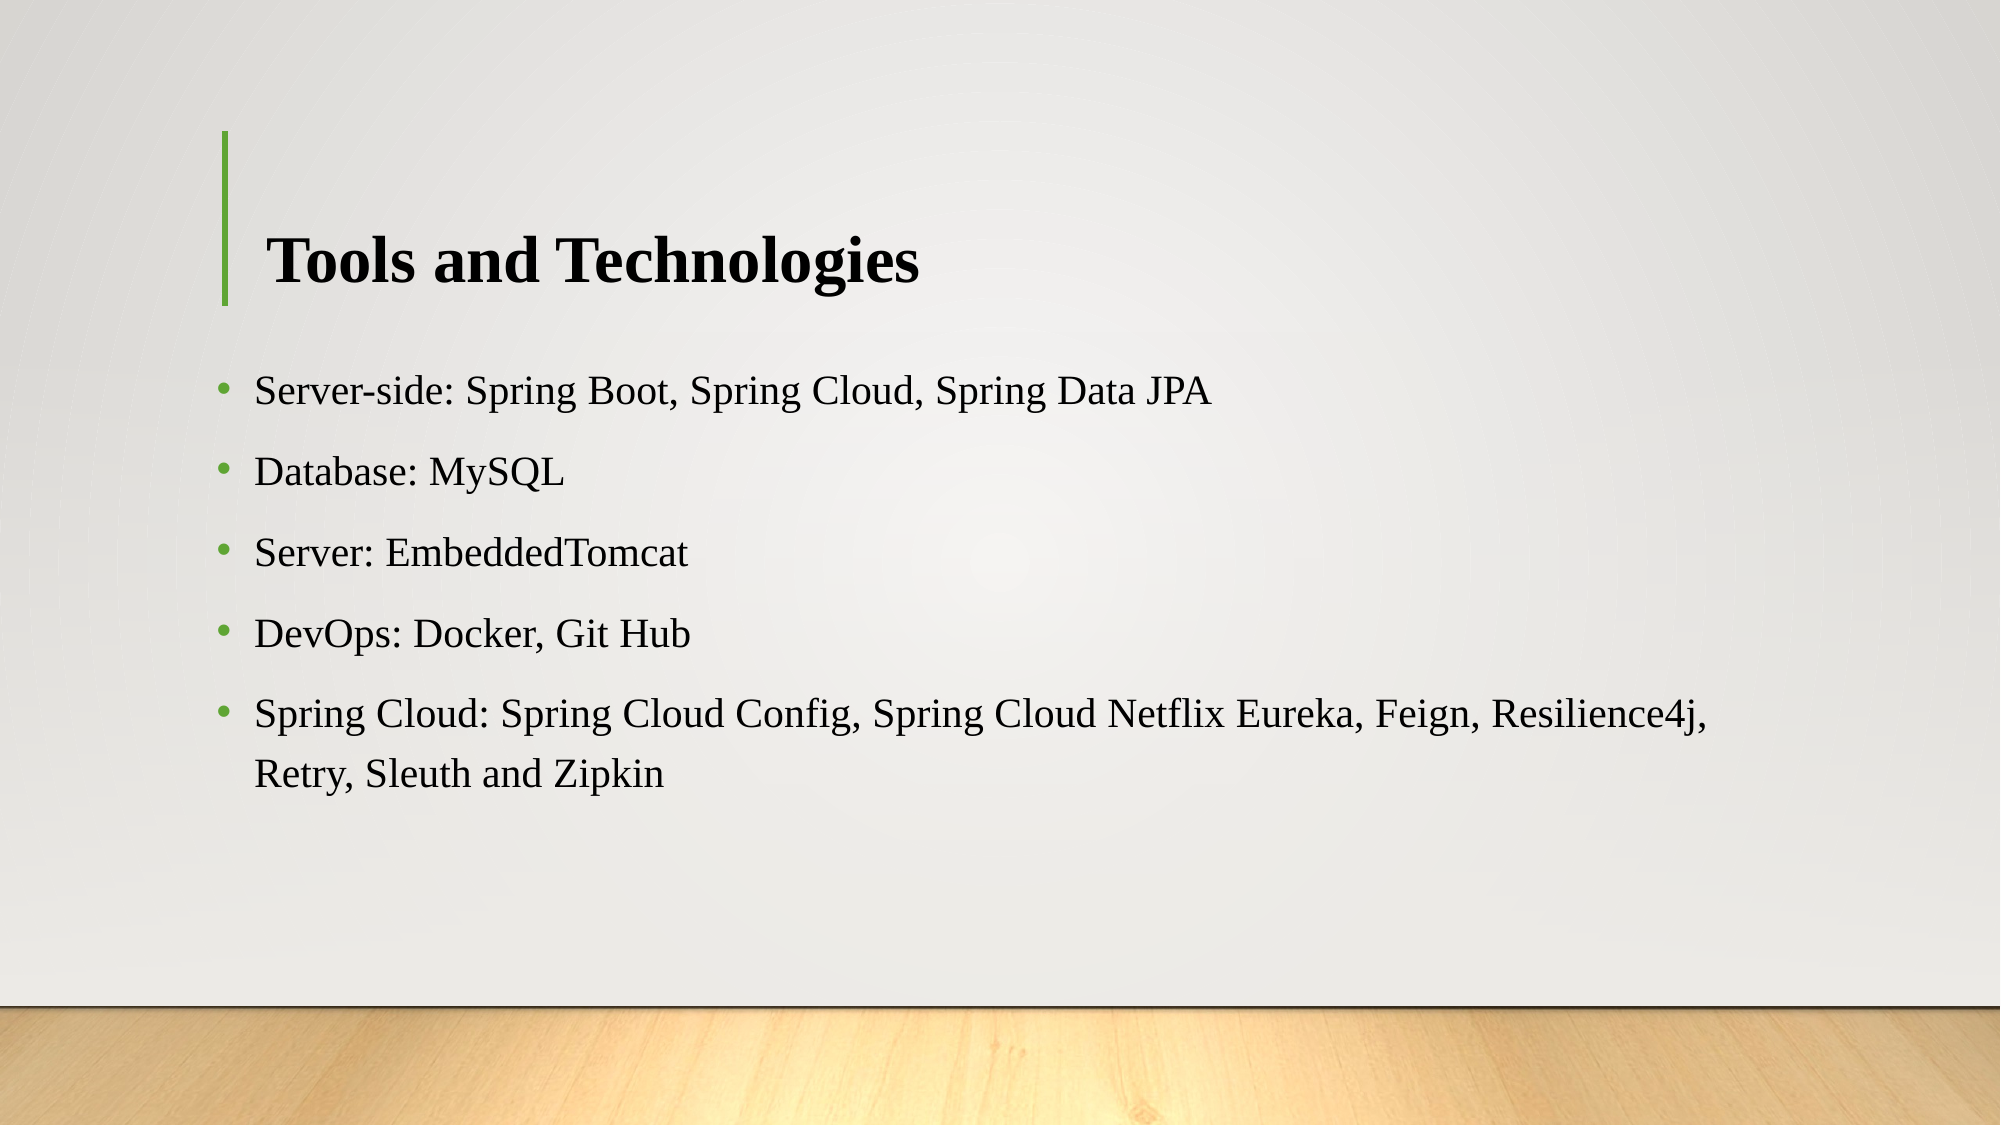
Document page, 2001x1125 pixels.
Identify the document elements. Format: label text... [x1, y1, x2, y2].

picture [0, 1006, 2000, 1125]
title Tools and Technologies [251, 131, 1814, 305]
list Server-side: Spring Boot, Spring Cloud, Spring Data JPA Database: MySQL Server: EmbeddedTomcat DevOps: Docker, Git Hub Spring Cloud: Spring Cloud Config, Spring Cloud Netflix Eureka, Feign, Resilience4j, Retry, Sleuth and Zipkin [201, 345, 1764, 912]
